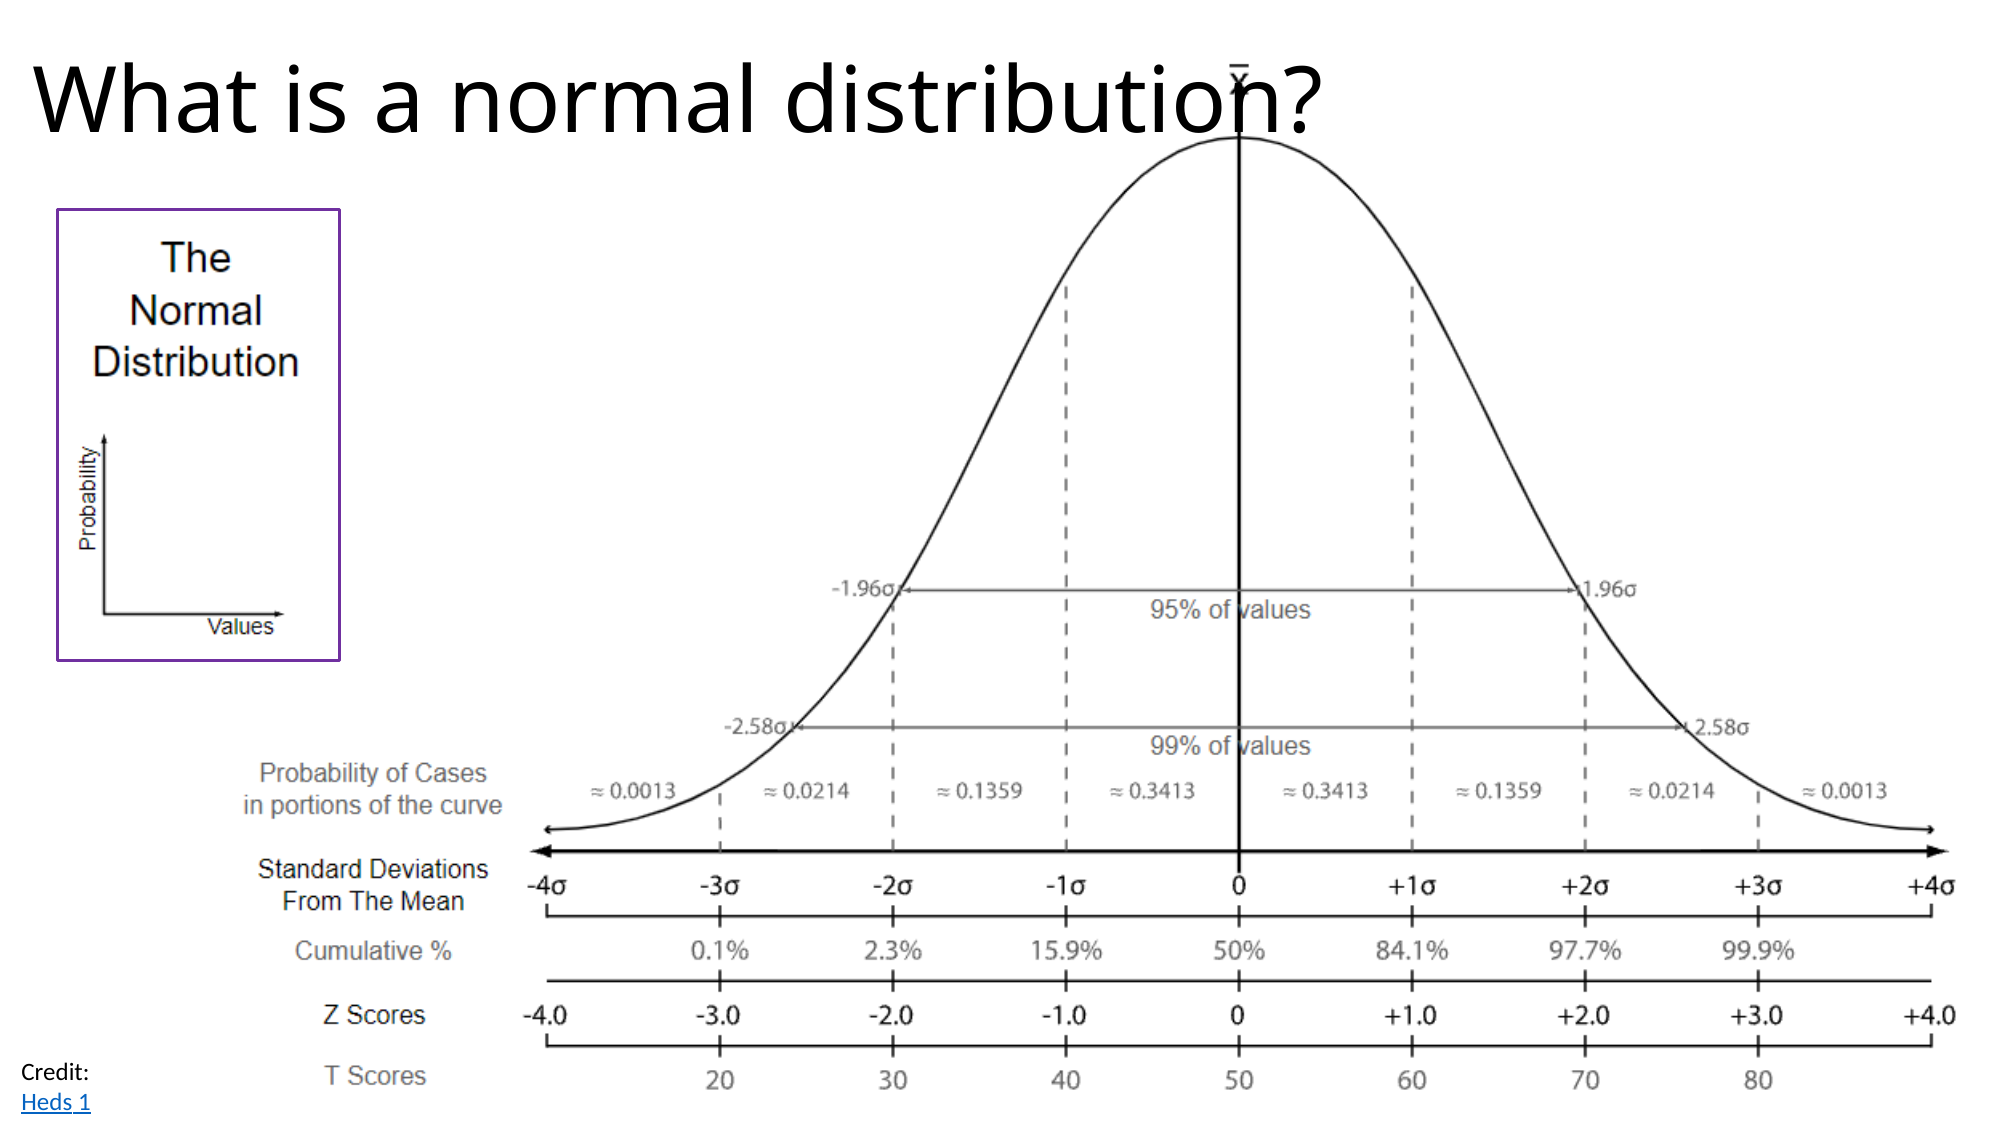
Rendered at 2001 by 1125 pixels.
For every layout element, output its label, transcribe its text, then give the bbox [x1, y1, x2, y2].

text_box Credit: Heds 1 [6, 1047, 111, 1123]
title What is a normal distribution? [17, 0, 1743, 212]
picture [58, 43, 1996, 1125]
